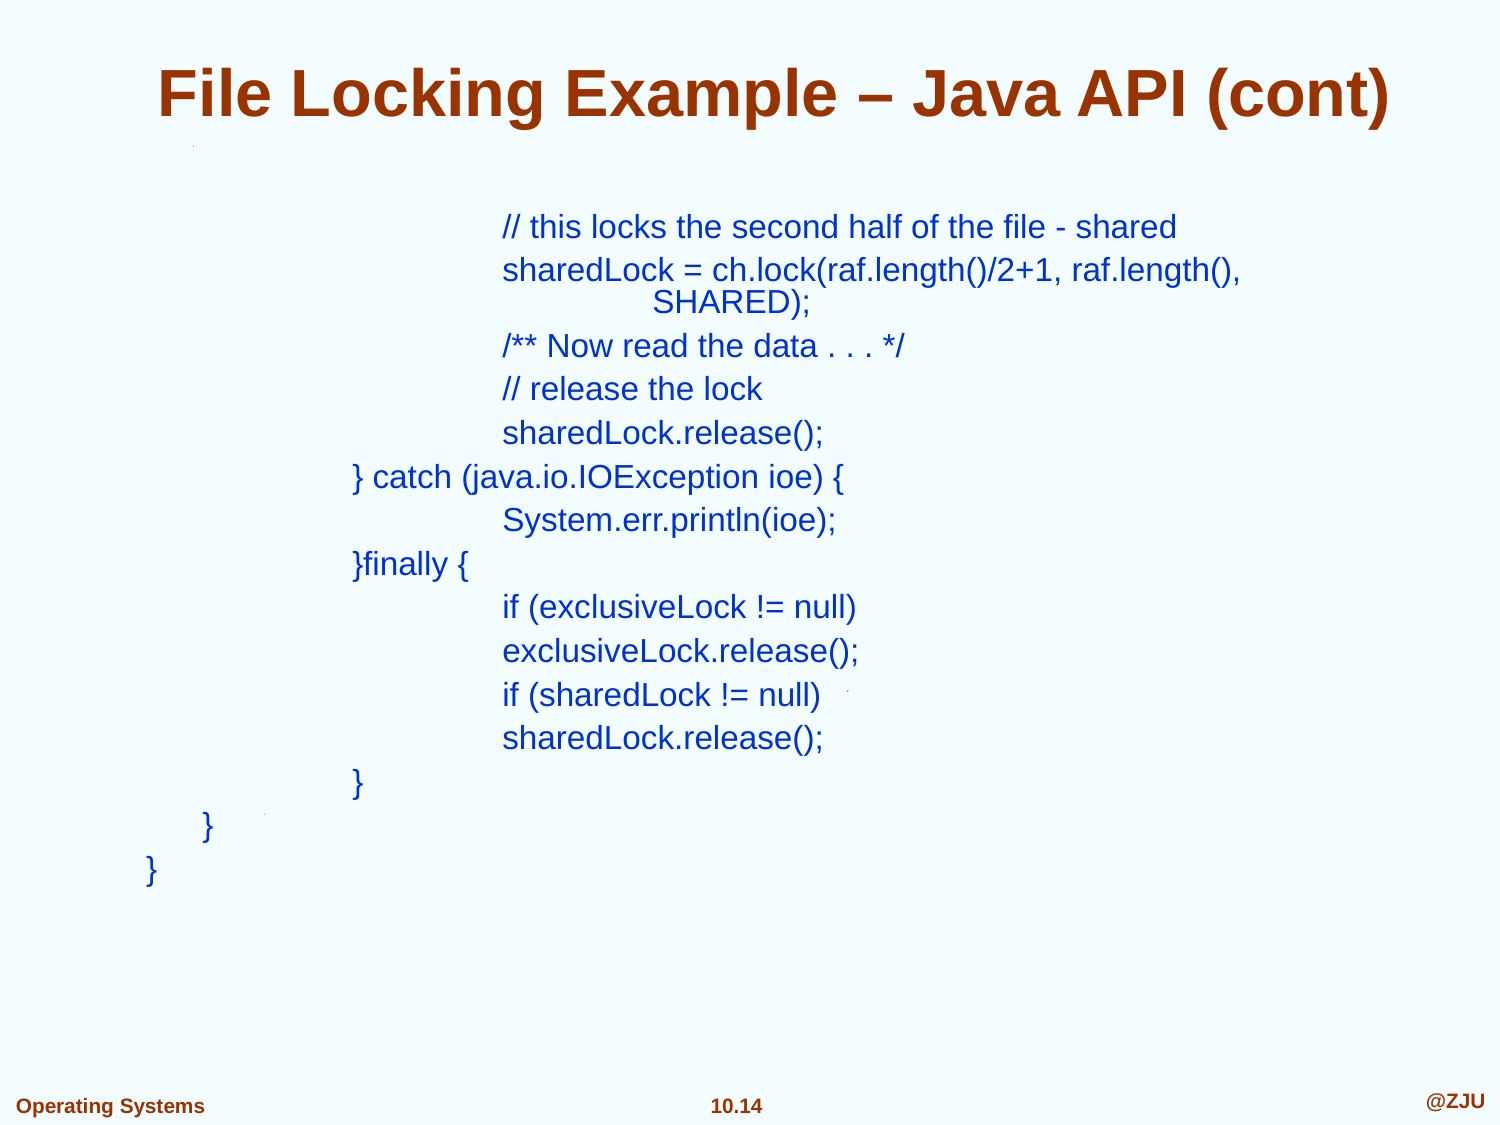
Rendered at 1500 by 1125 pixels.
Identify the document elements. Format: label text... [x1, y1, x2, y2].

list // this locks the second half of the file - shared sharedLock = ch.lock(raf.length()/2+1, raf.length(), SHARED); /** Now read the data . . . */ // release the lock sharedLock.release(); } catch (java.io.IOException ioe) { System.err.println(ioe); }finally { if (exclusiveLock != null) exclusiveLock.release(); if (sharedLock != null) sharedLock.release(); } } } [130, 205, 1320, 1070]
title File Locking Example – Java API (cont) [112, 37, 1438, 138]
